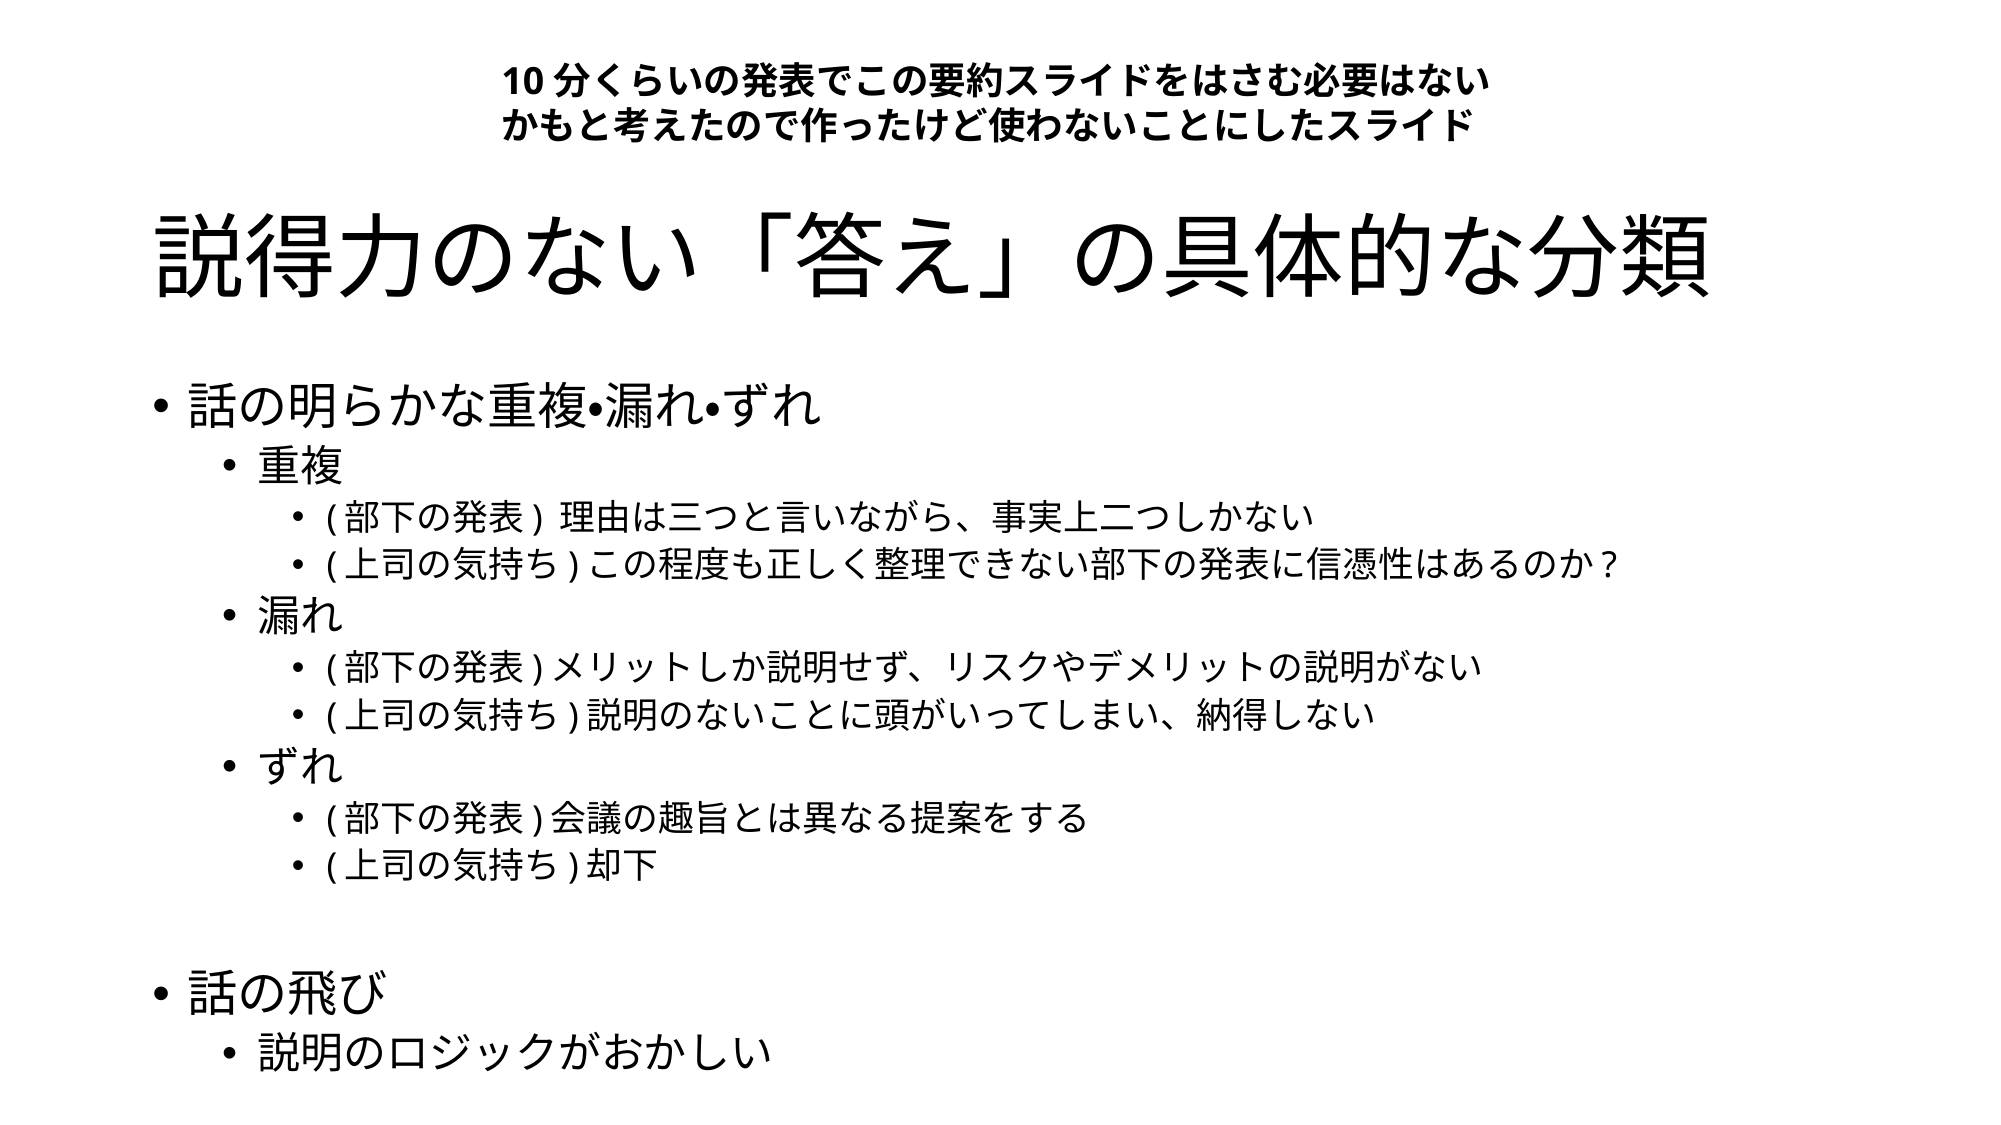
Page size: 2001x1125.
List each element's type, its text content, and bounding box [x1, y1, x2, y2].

list 話の明らかな重複・漏れ・ずれ 重複 (部下の発表) 理由は三つと言いながら、事実上二つしかない (上司の気持ち)この程度も正しく整理できない部下の発表に信憑性はあるのか? 漏れ (部下の発表)メリットしか説明せず、リスクやデメリットの説明がない (上司の気持ち)説明のないことに頭がいってしまい、納得しない ずれ (部下の発表)会議の趣旨とは異なる提案をする (上司の気持ち)却下 話の飛び 説明のロジックがおかしい [137, 373, 1863, 1088]
title 説得力のない「答え」の具体的な分類 [137, 102, 1863, 321]
text_box 10分くらいの発表でこの要約スライドをはさむ必要はないかもと考えたので作ったけど使わないことにしたスライド [486, 49, 1539, 155]
